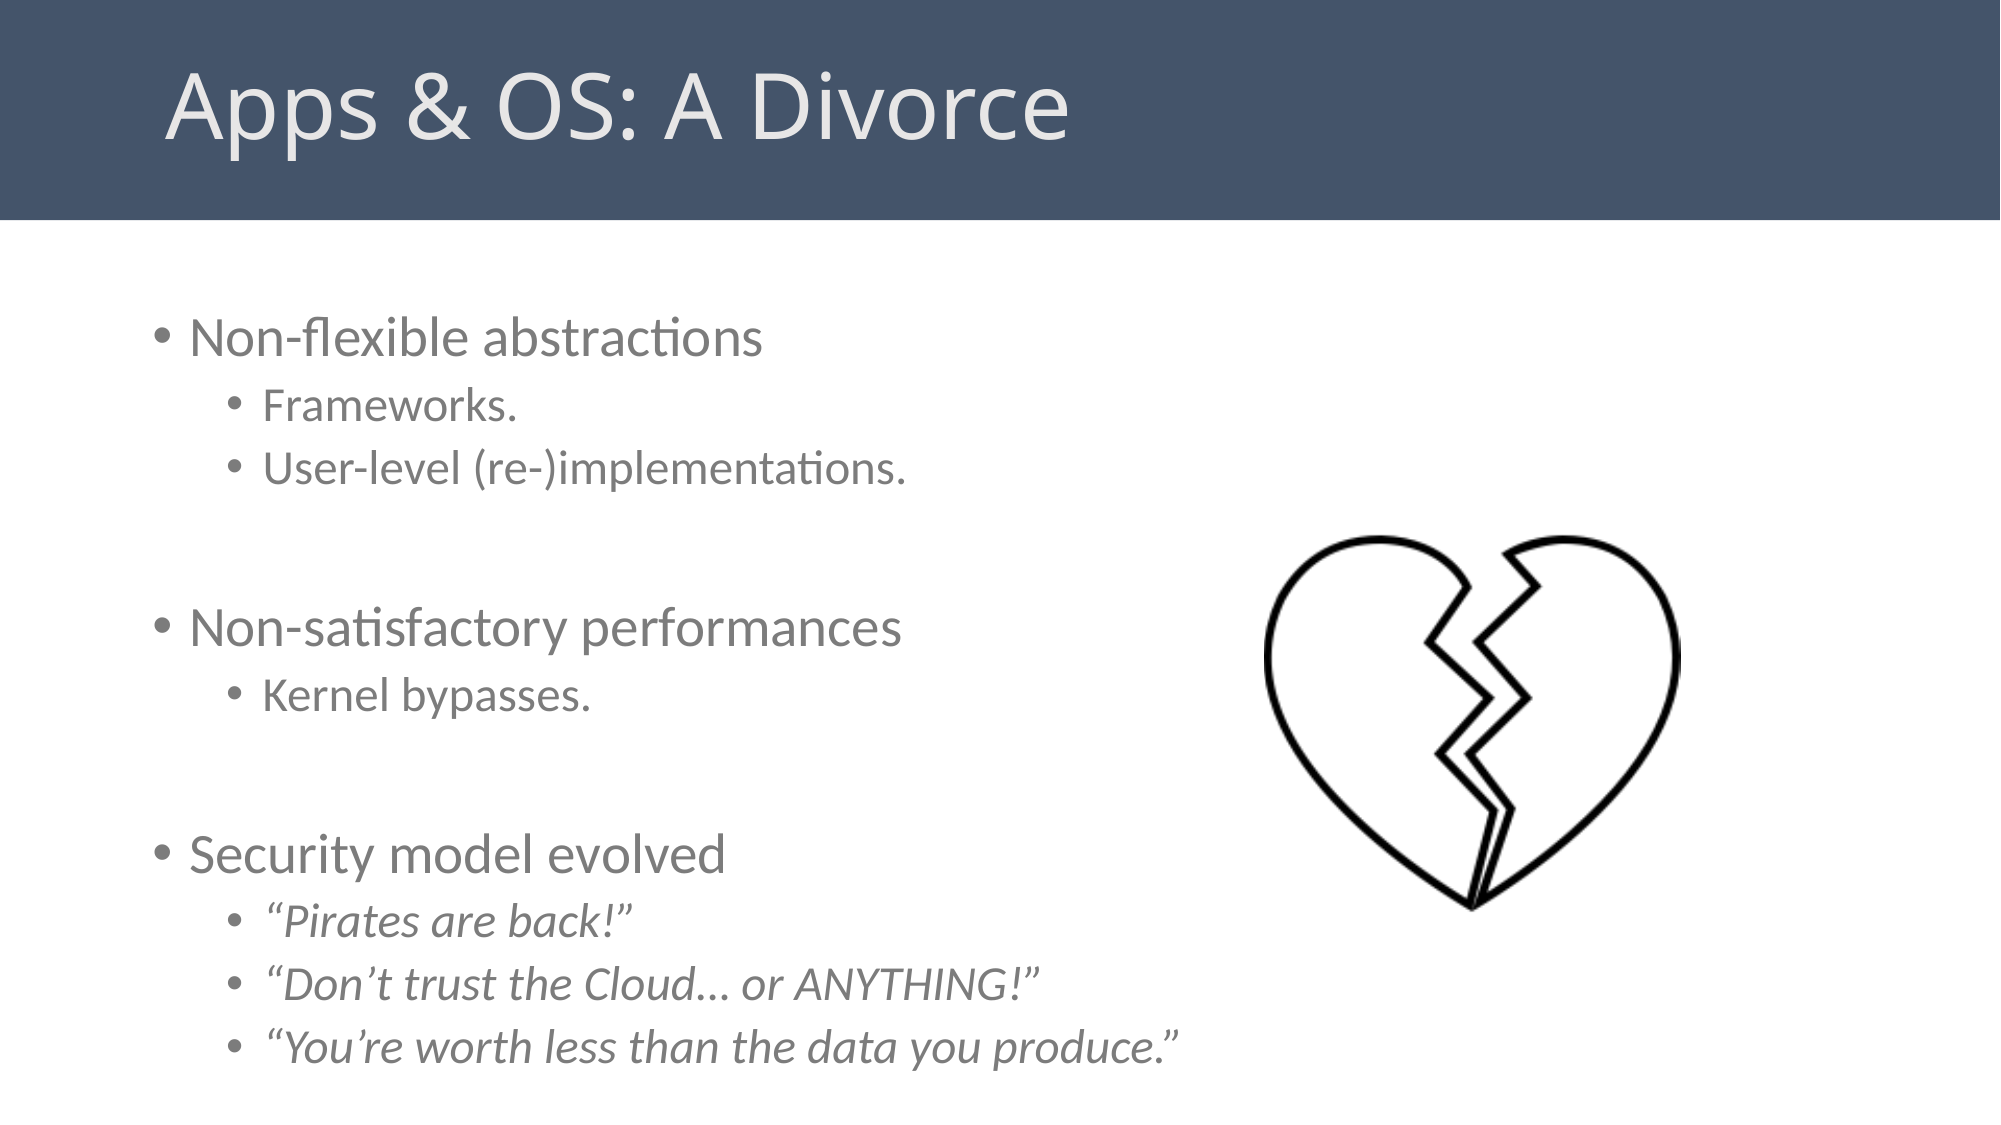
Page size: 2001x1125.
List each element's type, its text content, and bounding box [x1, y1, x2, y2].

title Apps & OS: A Divorce [0, 0, 2000, 221]
picture [1264, 515, 1681, 933]
list Non-flexible abstractions Frameworks. User-level (re-)implementations. Non-satisfactory performances Kernel bypasses. Security model evolved “Pirates are back!” “Don’t trust the Cloud… or ANYTHING!” “You’re worth less than the data you produce.” [137, 299, 1863, 1086]
